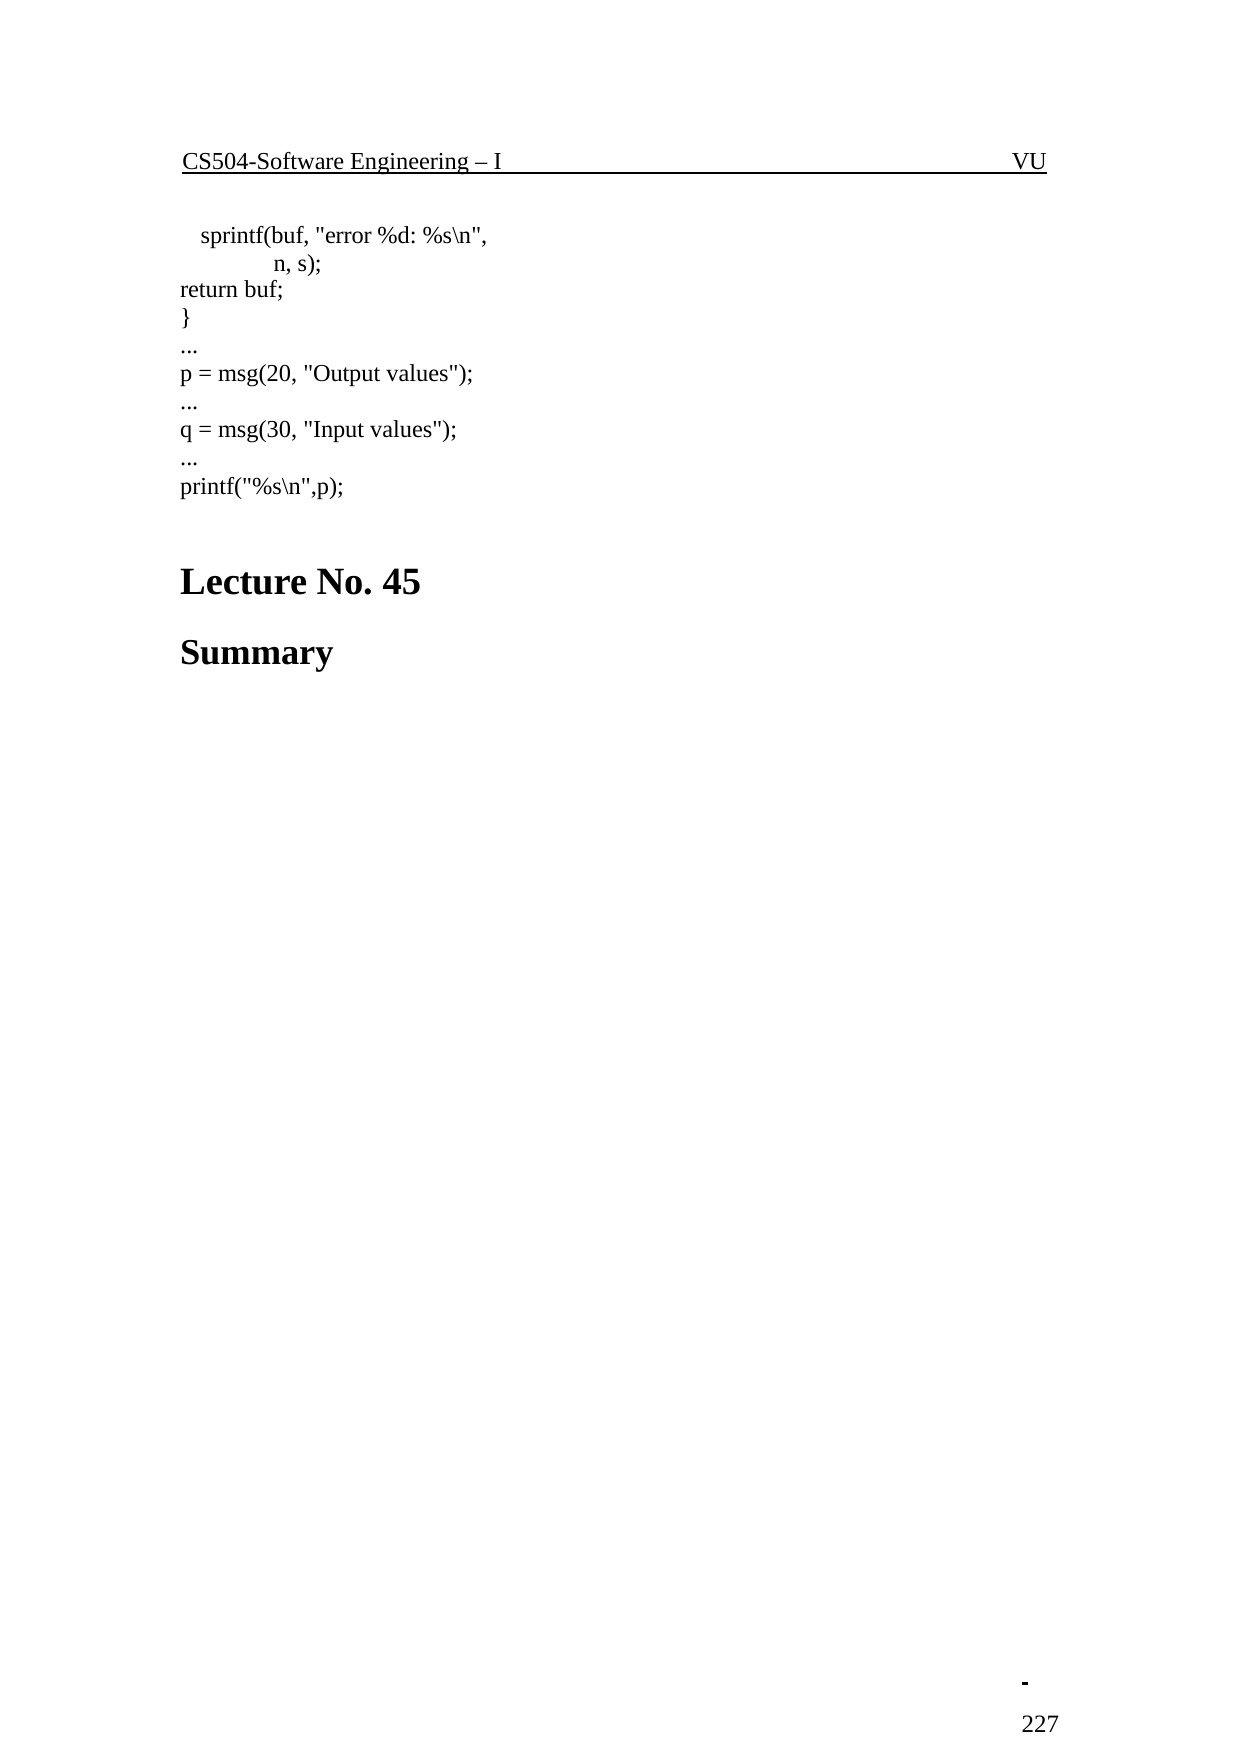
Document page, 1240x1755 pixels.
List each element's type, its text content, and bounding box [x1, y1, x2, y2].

text_box VU [1009, 145, 1050, 175]
slide_number 227 © Copyright Virtual University of Pakistan [1019, 1651, 1065, 1755]
text_box sprintf(buf, "error %d: %s\n", n, s); return buf; } ... p = msg(20, "Output values"); ... q = msg(30, "Input values"); ... printf("%s\n",p); Lecture No. 45 Summary [180, 220, 492, 672]
text_box CS504-Software Engineering – I [180, 145, 504, 175]
